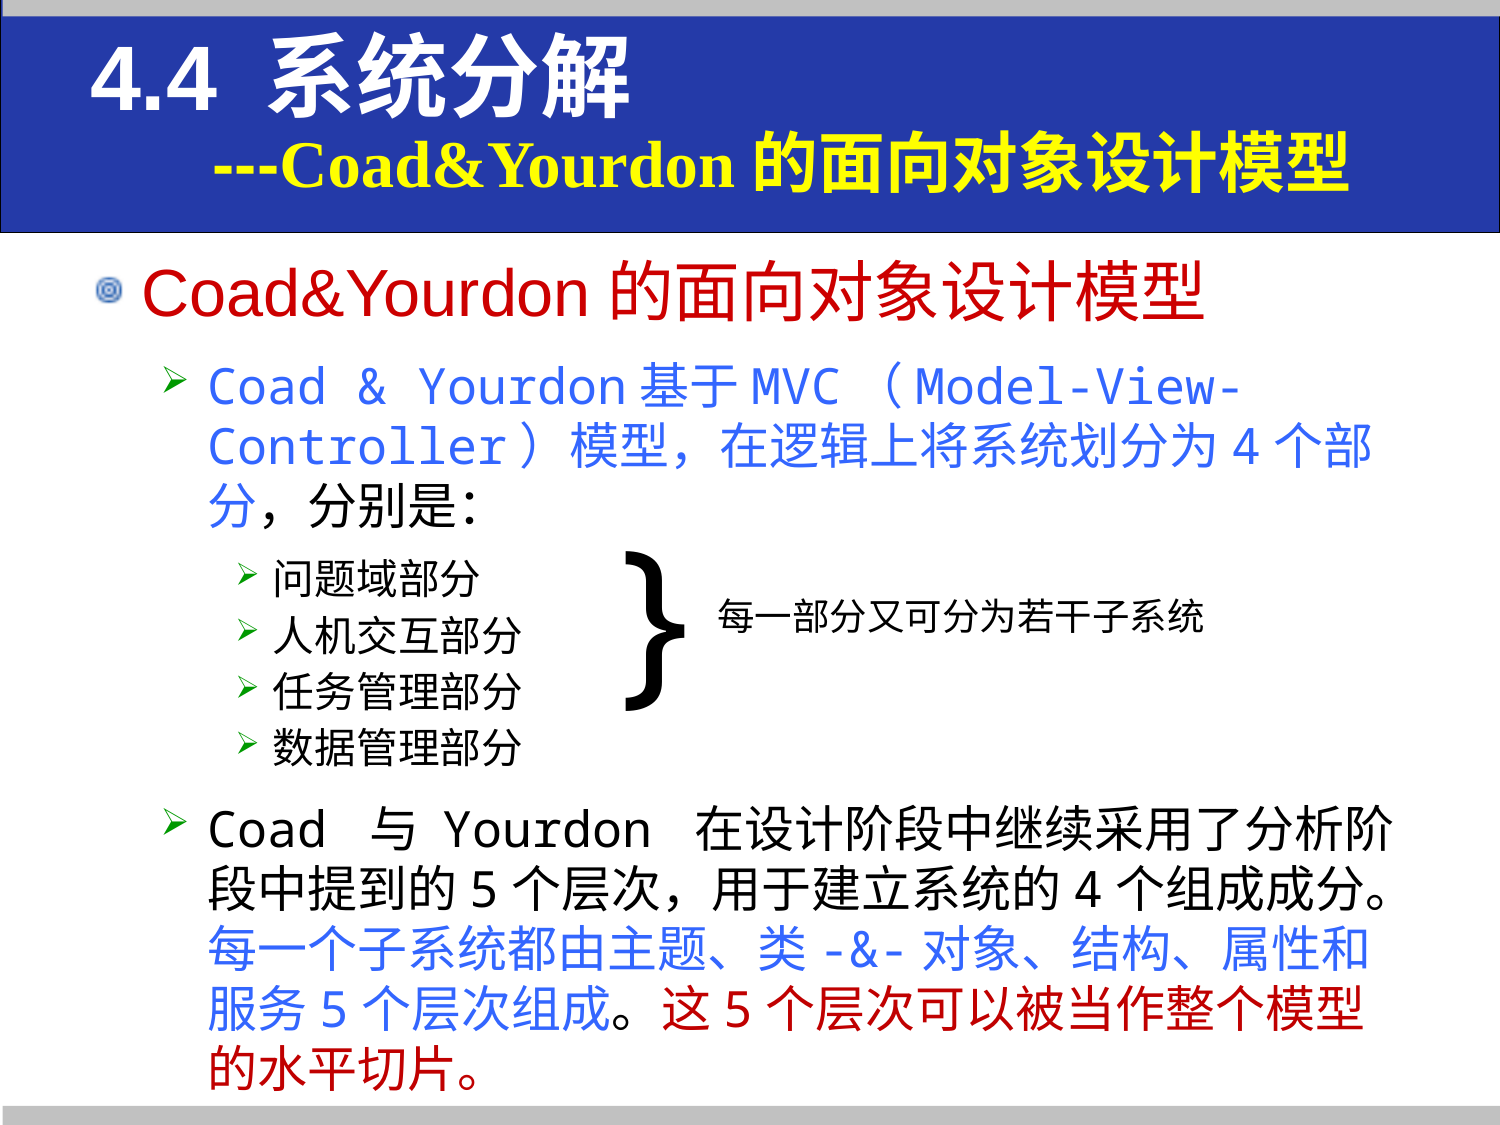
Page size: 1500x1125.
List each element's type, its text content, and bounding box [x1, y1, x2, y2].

text_box 每一部分又可分为若干子系统 [691, 585, 1231, 680]
list Coad&Yourdon的面向对象设计模型 Coad & Yourdon基于MVC（Model-View-Controller）模型，在逻辑上将系统划分为4个部分，分别是： 问题域部分 人机交互部分 任务管理部分 数据管理部分 Coad 与 Yourdon 在设计阶段中继续采用了分析阶段中提到的5个层次，用于建立系统的4个组成成分。每一个子系统都由主题、类-&-对象、结构、属性和服务5个层次组成。这5个层次可以被当作整个模型的水平切片。 [70, 241, 1421, 1055]
picture [85, 266, 132, 313]
slide_number [1074, 1024, 1426, 1103]
text_box } [585, 492, 703, 586]
title 4.4 系统分解 ---Coad&Yourdon的面向对象设计模型 [74, 34, 1426, 223]
